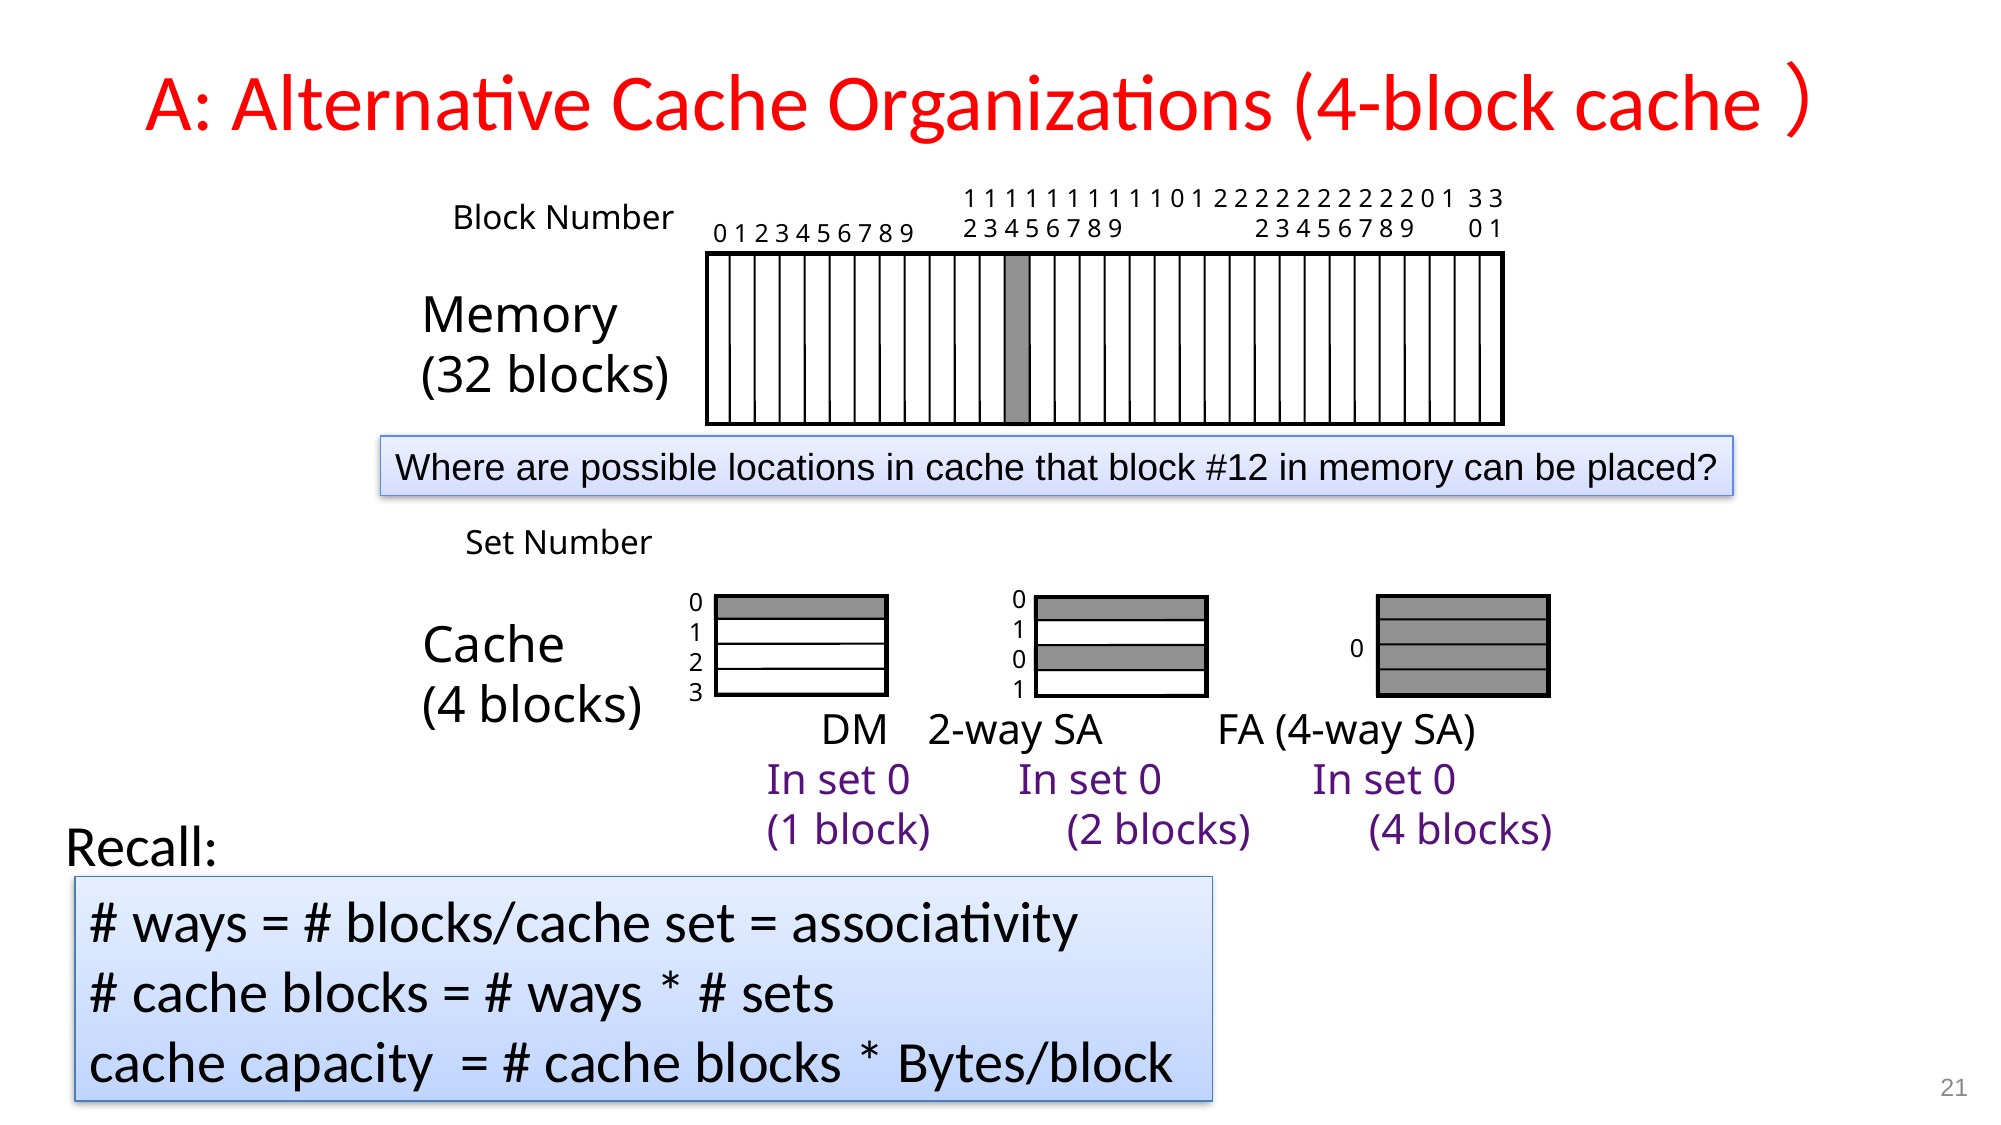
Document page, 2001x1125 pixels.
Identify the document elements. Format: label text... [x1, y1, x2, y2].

slide_number 21 [1566, 1062, 1984, 1111]
text_box [955, 255, 979, 425]
text_box [905, 255, 929, 425]
text_box [1255, 253, 1279, 425]
text_box [1005, 253, 1029, 425]
text_box # ways = # blocks/cache set = associativity # cache blocks = # ways * # sets cache capacity = # cache blocks * Bytes/block [74, 876, 1213, 1102]
text_box [1430, 253, 1454, 425]
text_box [750, 557, 852, 733]
text_box [1205, 253, 1229, 425]
text_box [1455, 253, 1479, 425]
text_box [1330, 253, 1354, 425]
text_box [1070, 558, 1172, 735]
text_box Where are possible locations in cache that block #12 in memory can be placed? [380, 435, 1734, 496]
text_box [706, 255, 729, 425]
text_box 0 1 2 3 4 5 6 7 8 9 [698, 209, 980, 255]
text_box [1030, 253, 1054, 425]
text_box [805, 255, 829, 425]
text_box 0 1 2 3 [681, 572, 727, 724]
text_box [1105, 253, 1129, 425]
text_box [1055, 253, 1079, 425]
text_box A: Alternative Cache Organizations (4-block cache） [104, 4, 1905, 192]
text_box [1155, 253, 1179, 425]
text_box [1080, 253, 1104, 425]
text_box [1230, 253, 1254, 425]
text_box [1130, 253, 1154, 425]
text_box Set Number [450, 514, 668, 569]
text_box 2 2 2 2 2 2 2 2 2 2 0 1 2 3 4 5 6 7 8 9 [1194, 192, 1419, 250]
text_box [1280, 253, 1304, 425]
text_box [855, 255, 879, 425]
text_box [730, 255, 754, 425]
text_box 1 1 1 1 1 1 1 1 1 1 0 1 2 3 4 5 6 7 8 9 [948, 192, 1194, 250]
text_box Cache (4 blocks) [407, 605, 658, 740]
text_box [1380, 253, 1404, 425]
text_box [1405, 253, 1429, 425]
text_box [1305, 253, 1329, 425]
text_box DM 2-way SA FA (4-way SA) In set 0 In set 0 In set 0 (1 block) (2 blocks) (4 blocks) [752, 695, 1568, 911]
text_box [1480, 253, 1503, 425]
text_box [980, 253, 1004, 425]
text_box 0 [1342, 617, 1388, 678]
text_box Memory (32 blocks) [406, 274, 685, 410]
text_box [880, 255, 904, 425]
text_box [1412, 557, 1514, 733]
text_box [1180, 253, 1204, 425]
text_box Recall: [51, 801, 235, 886]
text_box 3 3 0 1 [1419, 192, 1553, 250]
text_box [755, 255, 779, 425]
text_box [780, 255, 804, 425]
text_box 0 1 0 1 [1004, 569, 1050, 721]
text_box [830, 255, 854, 425]
text_box [1355, 253, 1379, 425]
text_box [930, 255, 954, 425]
text_box Block Number [437, 192, 690, 244]
